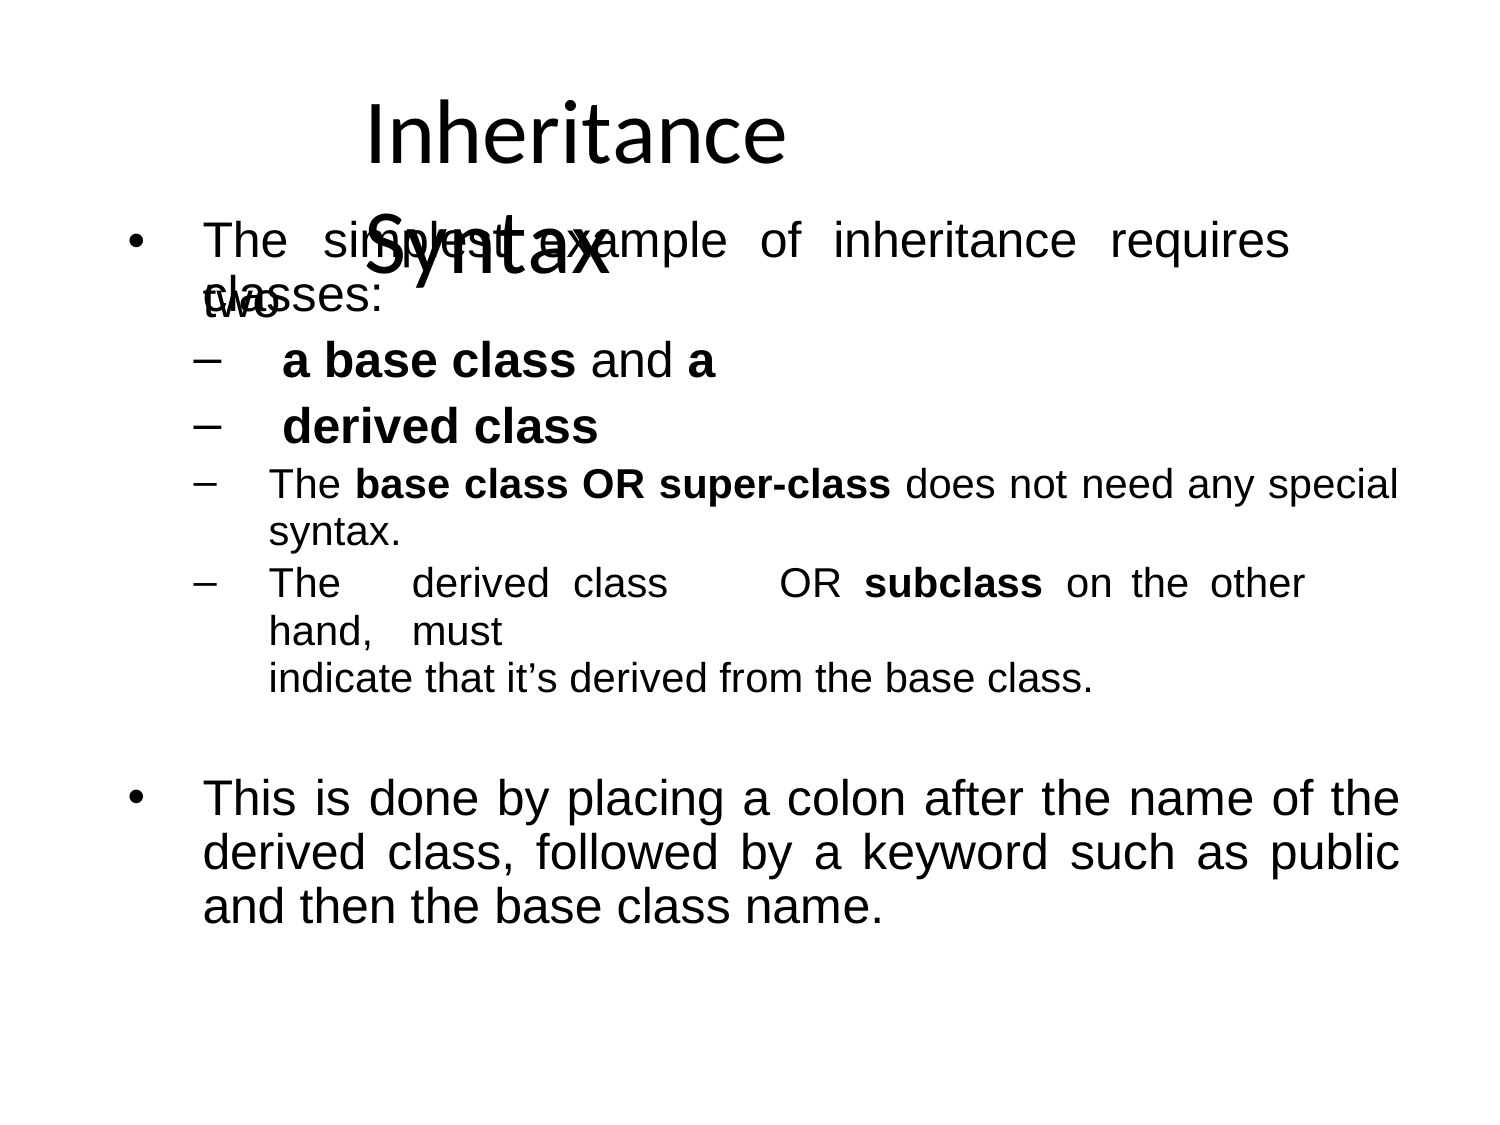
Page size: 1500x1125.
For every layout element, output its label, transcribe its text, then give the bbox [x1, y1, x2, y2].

text_box • [125, 207, 148, 261]
text_box classes: a base class and a derived class The base class OR super-class does not need any special syntax. The derived class OR subclass on the other hand, must indicate that it’s derived from the base class. This is done by placing a colon after the name of the derived class, followed by a keyword such as public and then the base class name. [125, 261, 1402, 934]
text_box Inheritance Syntax [362, 72, 1055, 207]
text_box The simplest example of inheritance requires two [200, 207, 1401, 261]
